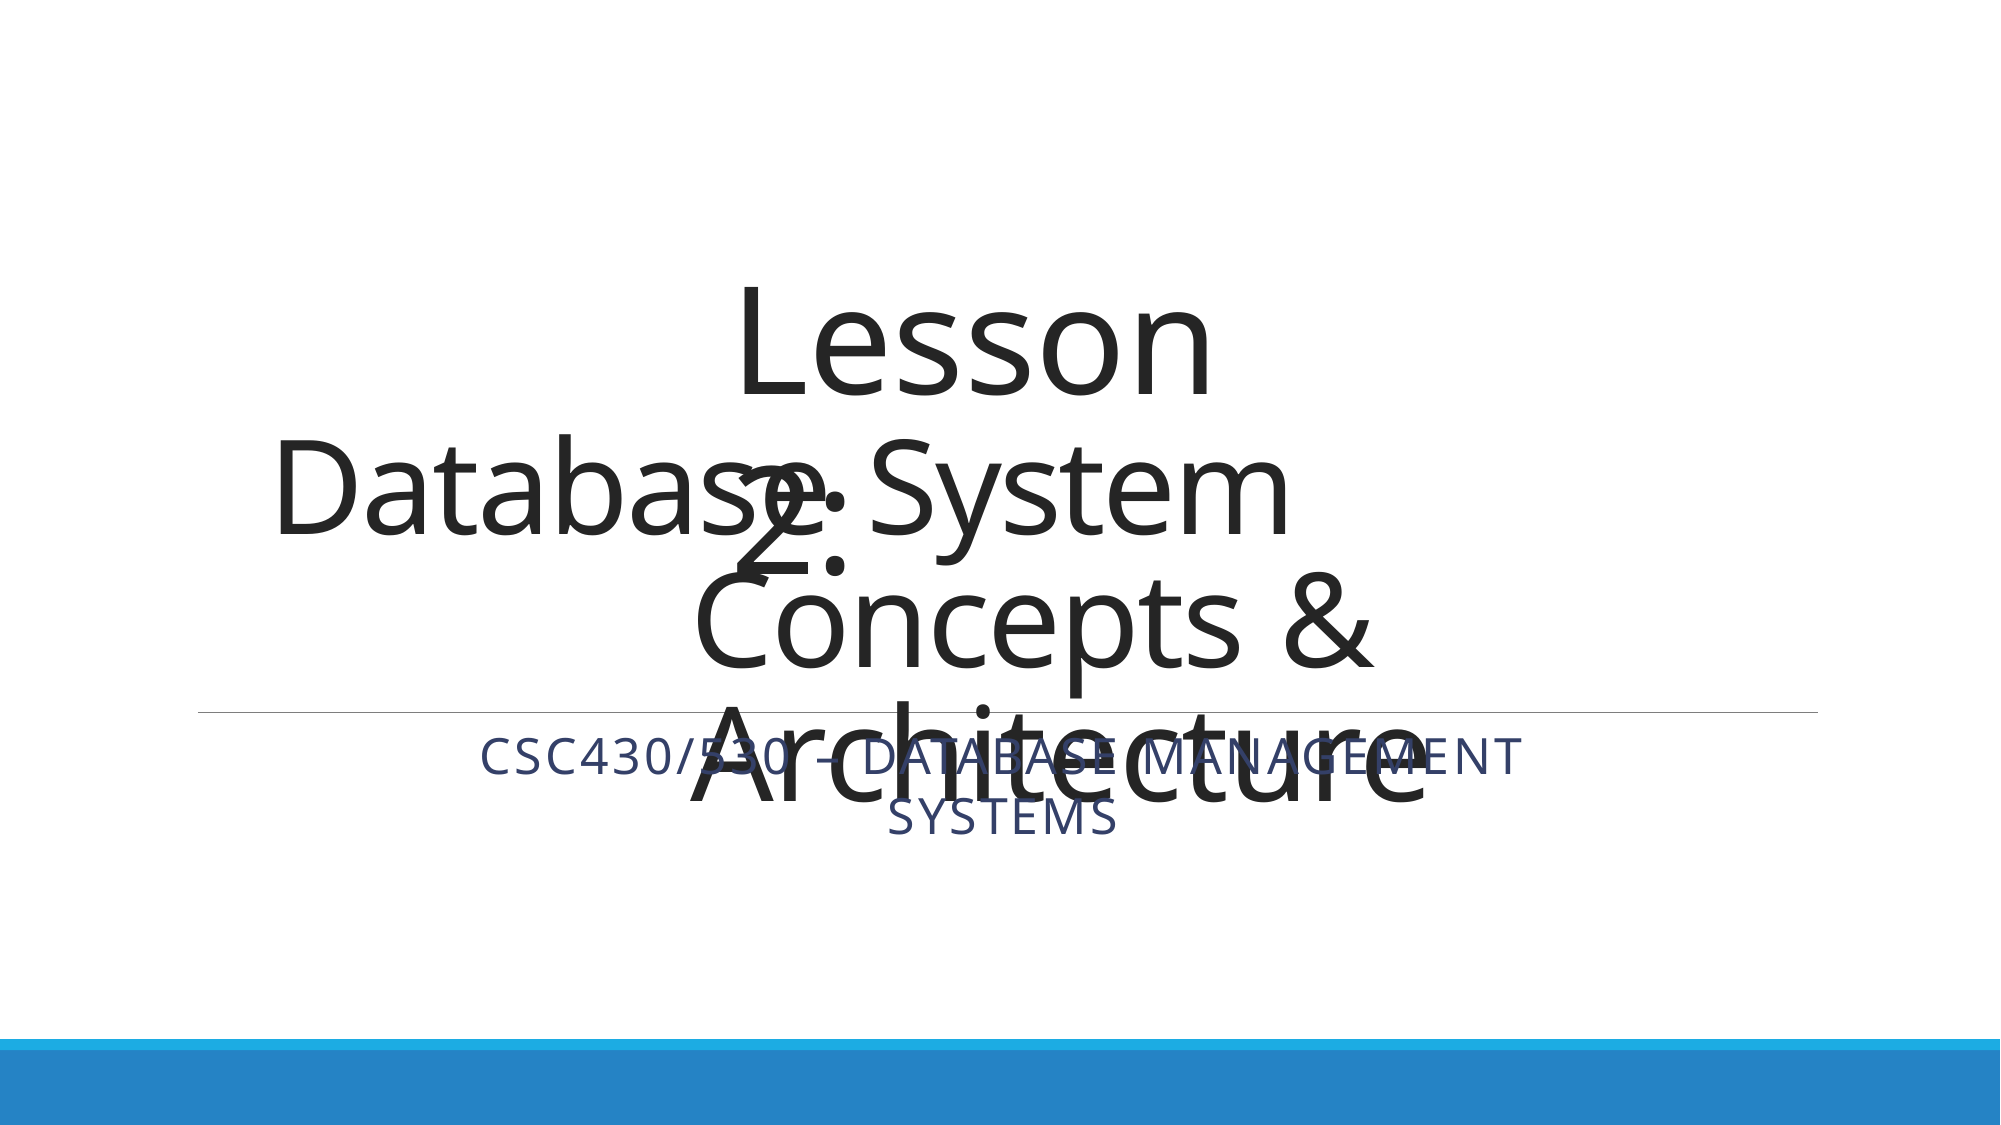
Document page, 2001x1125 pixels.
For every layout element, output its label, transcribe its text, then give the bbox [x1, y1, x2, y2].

text_box CSC430/530 – DATABASE MANAGEMENT SYSTEMS [414, 722, 1592, 845]
text_box Database System Concepts & Architecture [266, 400, 1746, 828]
title Lesson 2: [728, 242, 1283, 400]
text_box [0, 1038, 2000, 1125]
